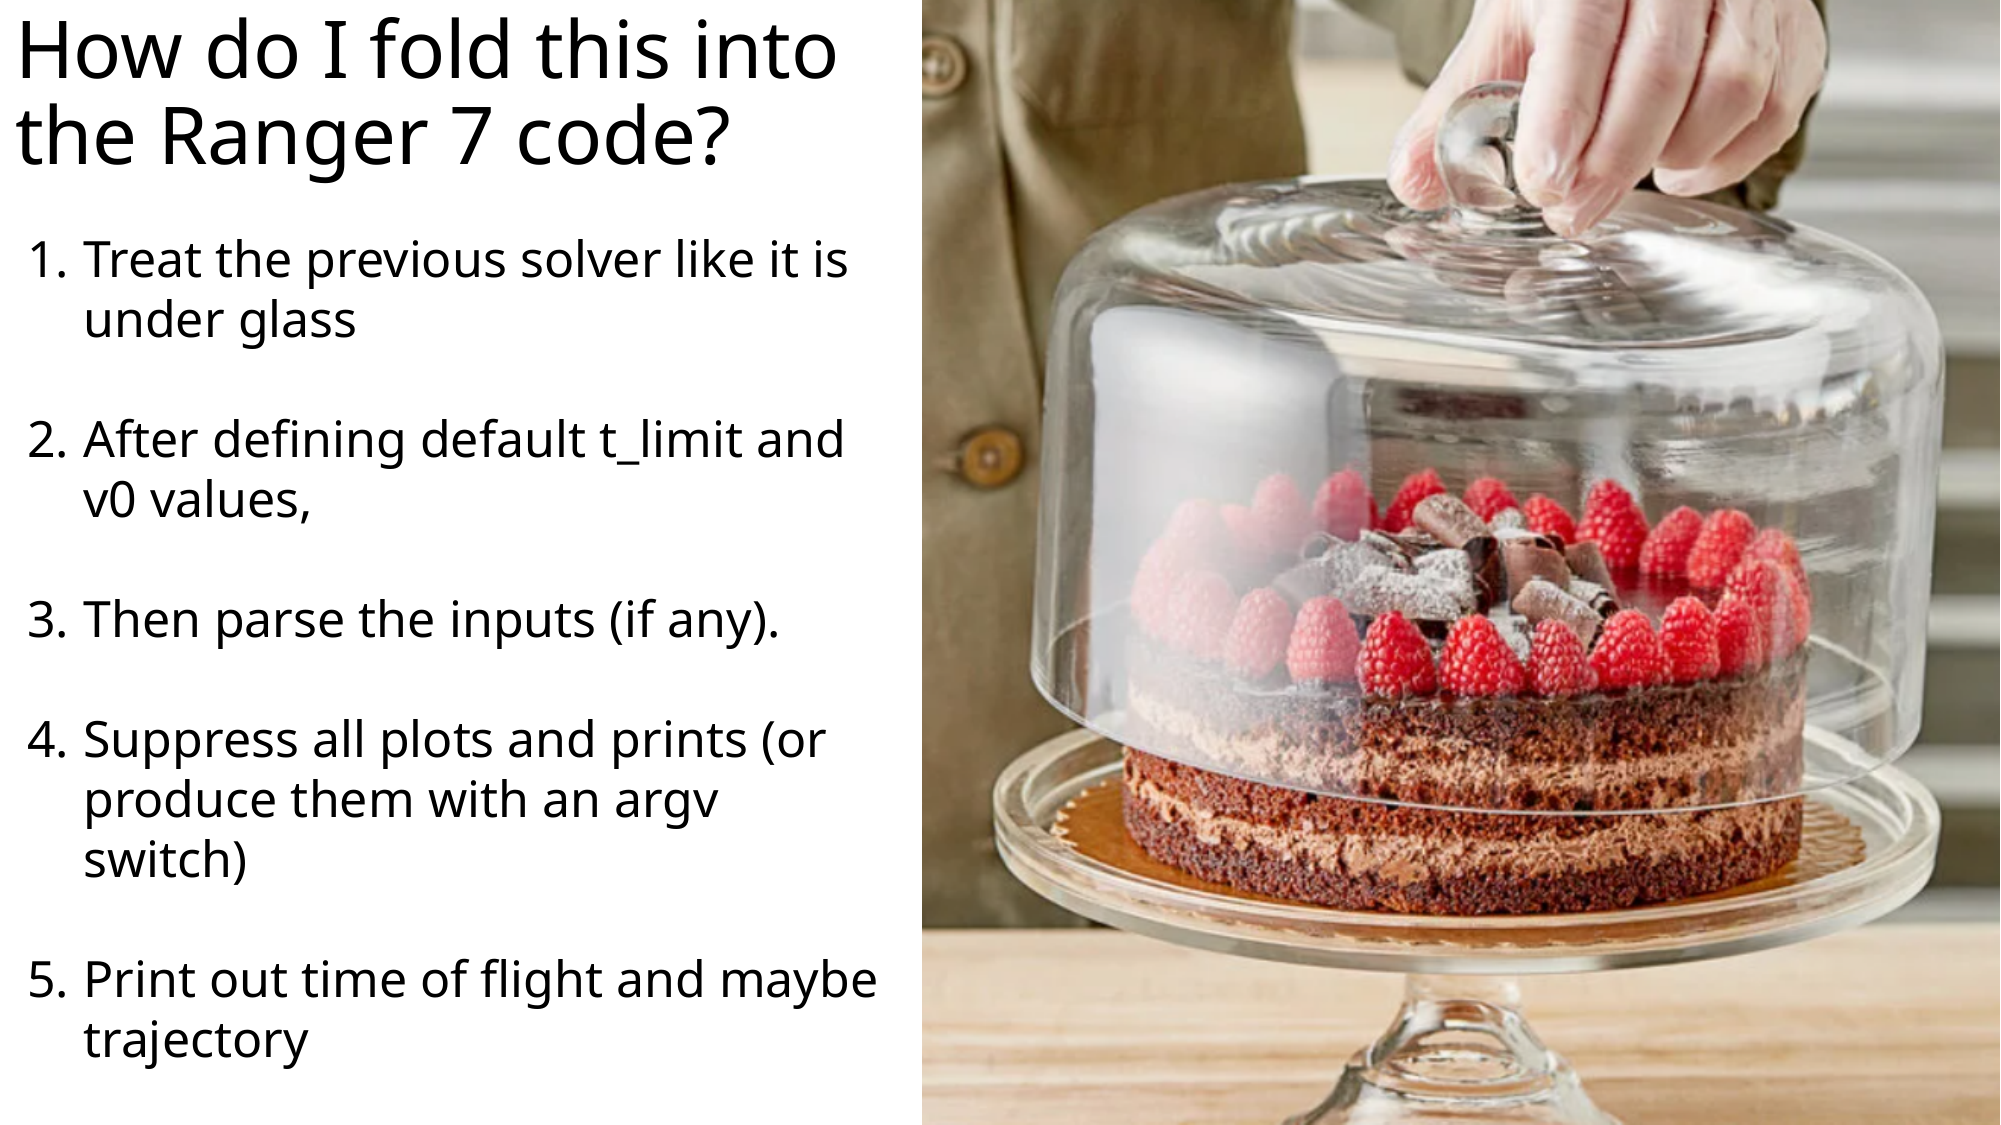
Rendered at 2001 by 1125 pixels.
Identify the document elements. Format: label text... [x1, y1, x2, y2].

title How do I fold this into the Ranger 7 code? [0, 0, 921, 278]
text_box Treat the previous solver like it is under glass After defining default t_limit and v0 values, Then parse the inputs (if any). Suppress all plots and prints (or produce them with an argv switch) Print out time of flight and maybe trajectory [12, 219, 907, 1075]
picture [921, 0, 2000, 1125]
